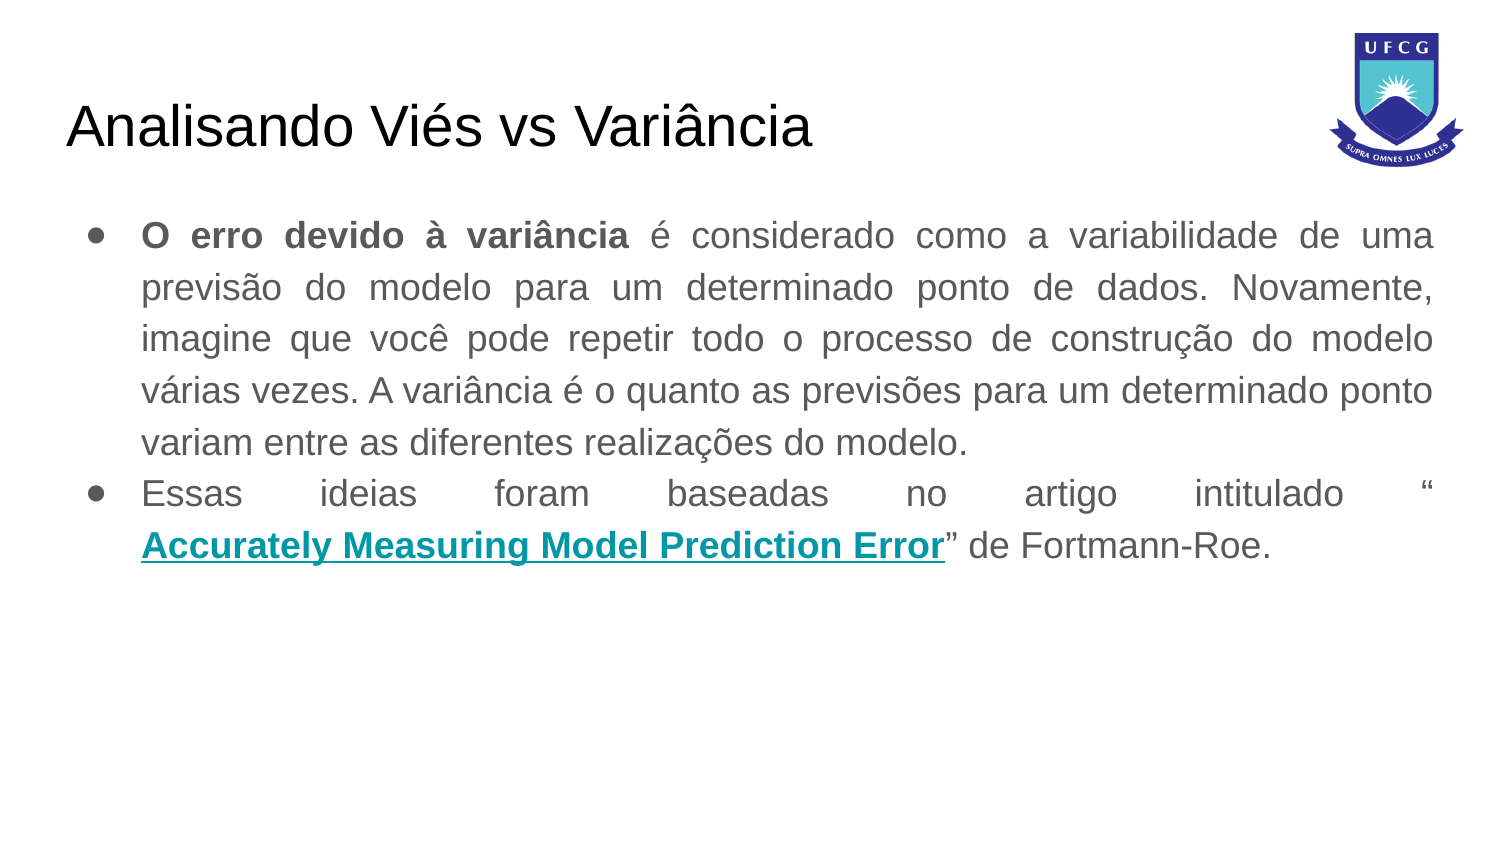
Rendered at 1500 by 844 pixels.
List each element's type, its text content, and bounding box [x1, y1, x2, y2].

picture [1329, 33, 1465, 168]
list O erro devido à variância é considerado como a variabilidade de uma previsão do modelo para um determinado ponto de dados. Novamente, imagine que você pode repetir todo o processo de construção do modelo várias vezes. A variância é o quanto as previsões para um determinado ponto variam entre as diferentes realizações do modelo. Essas ideias foram baseadas no artigo intitulado “Accurately Measuring Model Prediction Error” de Fortmann-Roe. [51, 189, 1449, 750]
title Analisando Viés vs Variância [51, 72, 1324, 167]
